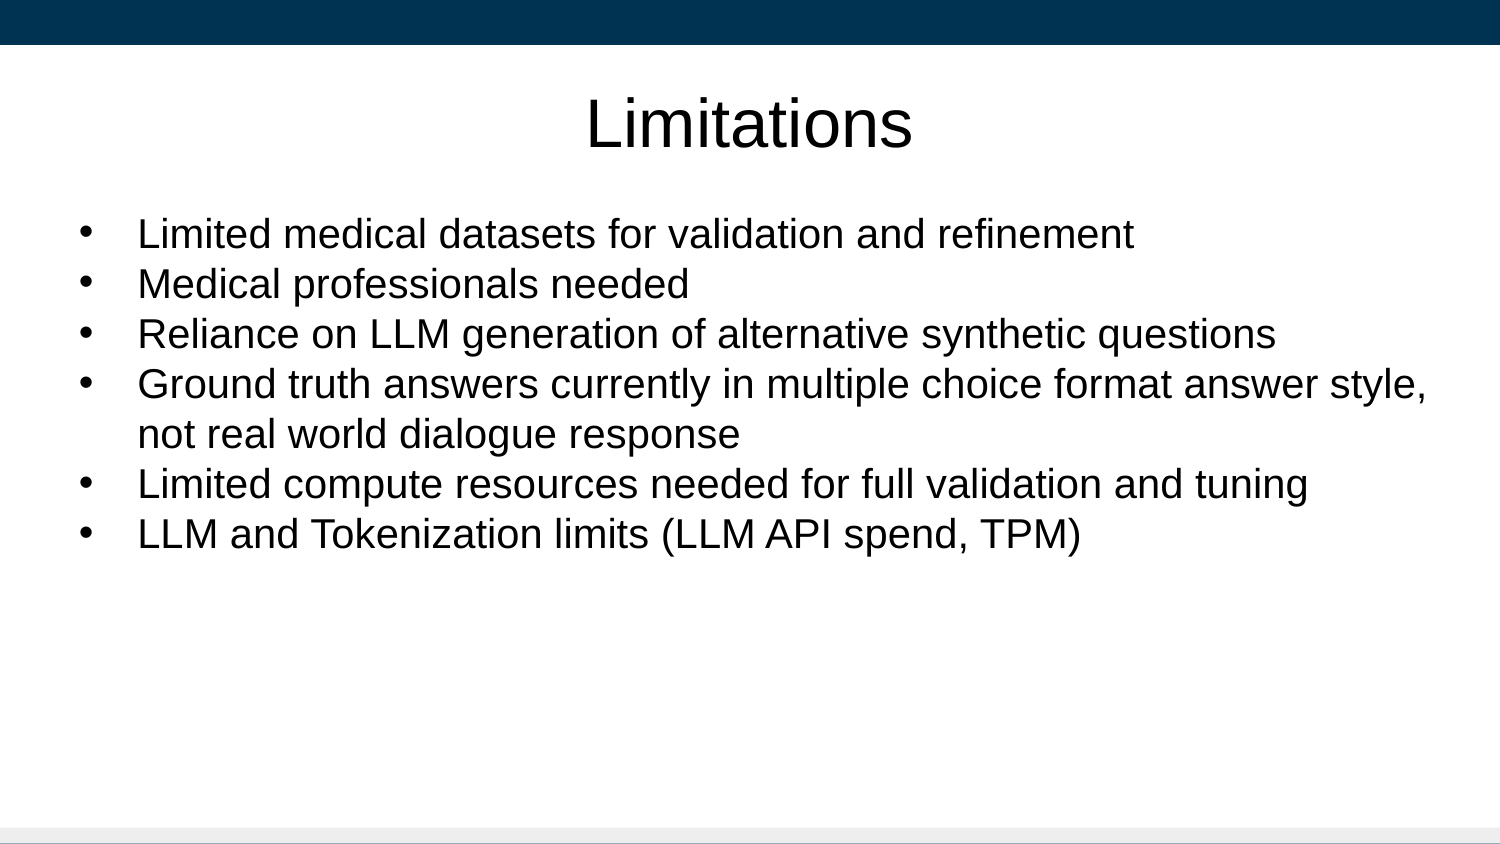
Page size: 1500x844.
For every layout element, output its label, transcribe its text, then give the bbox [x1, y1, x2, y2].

title Limitations [51, 51, 1449, 189]
list Limited medical datasets for validation and refinement Medical professionals needed Reliance on LLM generation of alternative synthetic questions Ground truth answers currently in multiple choice format answer style, not real world dialogue response Limited compute resources needed for full validation and tuning LLM and Tokenization limits (LLM API spend, TPM) [51, 200, 1449, 752]
